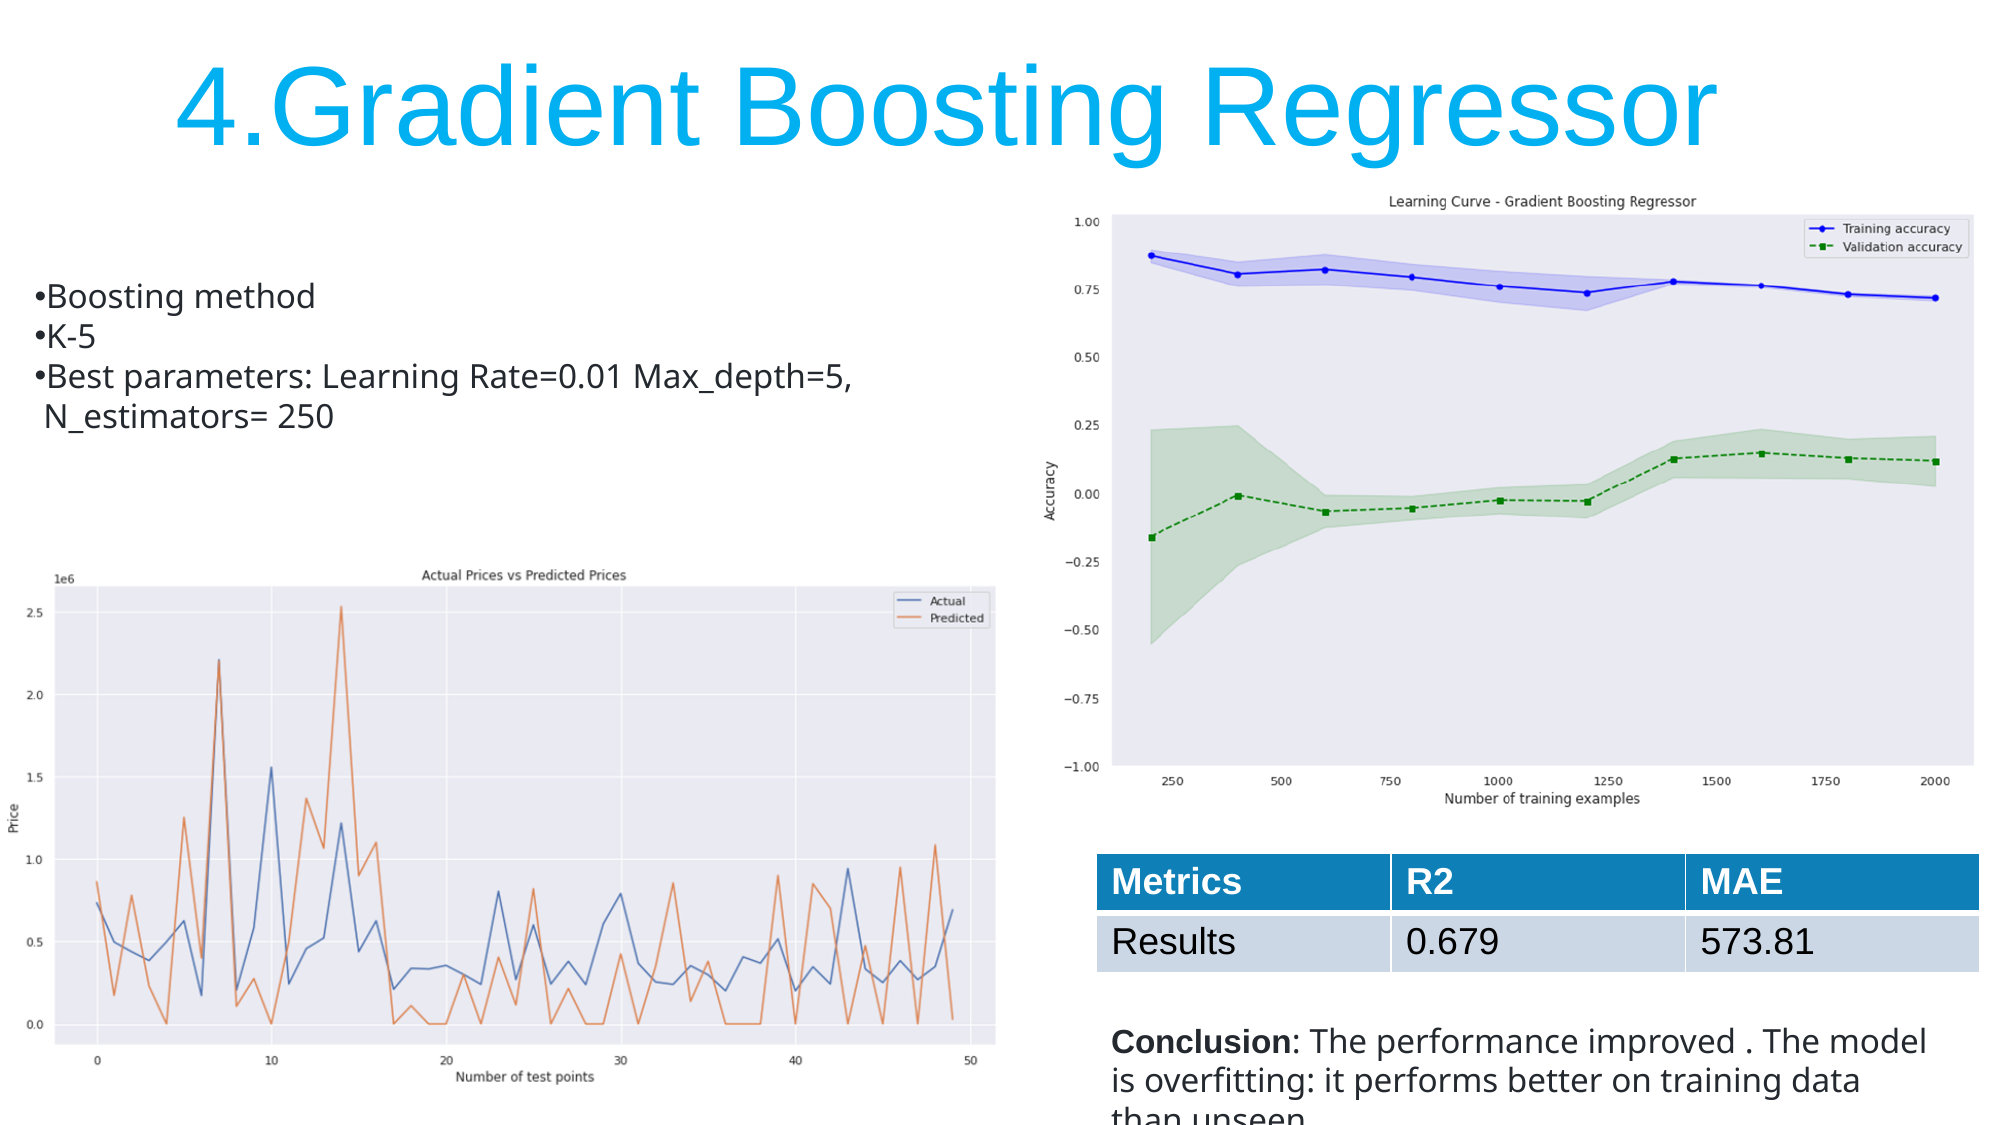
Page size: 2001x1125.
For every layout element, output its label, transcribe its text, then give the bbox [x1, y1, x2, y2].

picture [1036, 187, 1981, 814]
table_cell Results [1097, 916, 1390, 972]
table_cell 0.679 [1392, 916, 1685, 972]
table_header Metrics [1097, 854, 1390, 910]
list 4.Gradient Boosting Regressor [0, 120, 1735, 240]
picture [0, 562, 1003, 1091]
table_header MAE [1686, 854, 1979, 910]
table_header R2 [1392, 854, 1685, 910]
text_box Boosting method K-5 Best parameters: Learning Rate=0.01 Max_depth=5, N_estimators= 250 [19, 268, 877, 483]
table_cell 573.81 [1686, 916, 1979, 972]
text_box Conclusion: The performance improved . The model is overfitting: it performs better on training data than unseen [1096, 1012, 1953, 1125]
